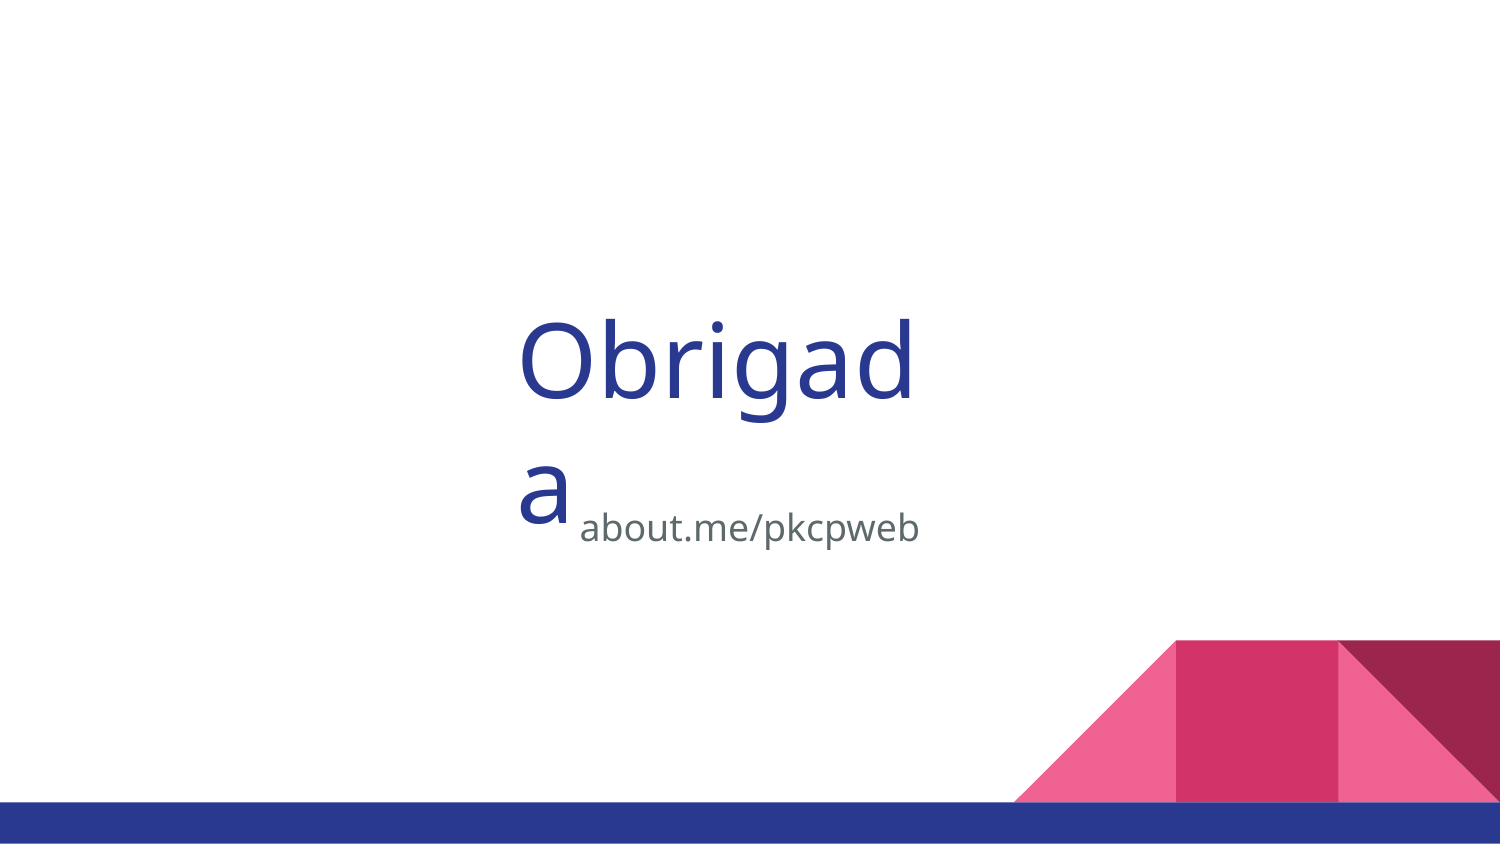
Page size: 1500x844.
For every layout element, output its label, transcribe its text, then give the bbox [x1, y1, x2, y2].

title Obrigada [501, 279, 977, 387]
text_box about.me/pkcpweb [558, 475, 942, 571]
